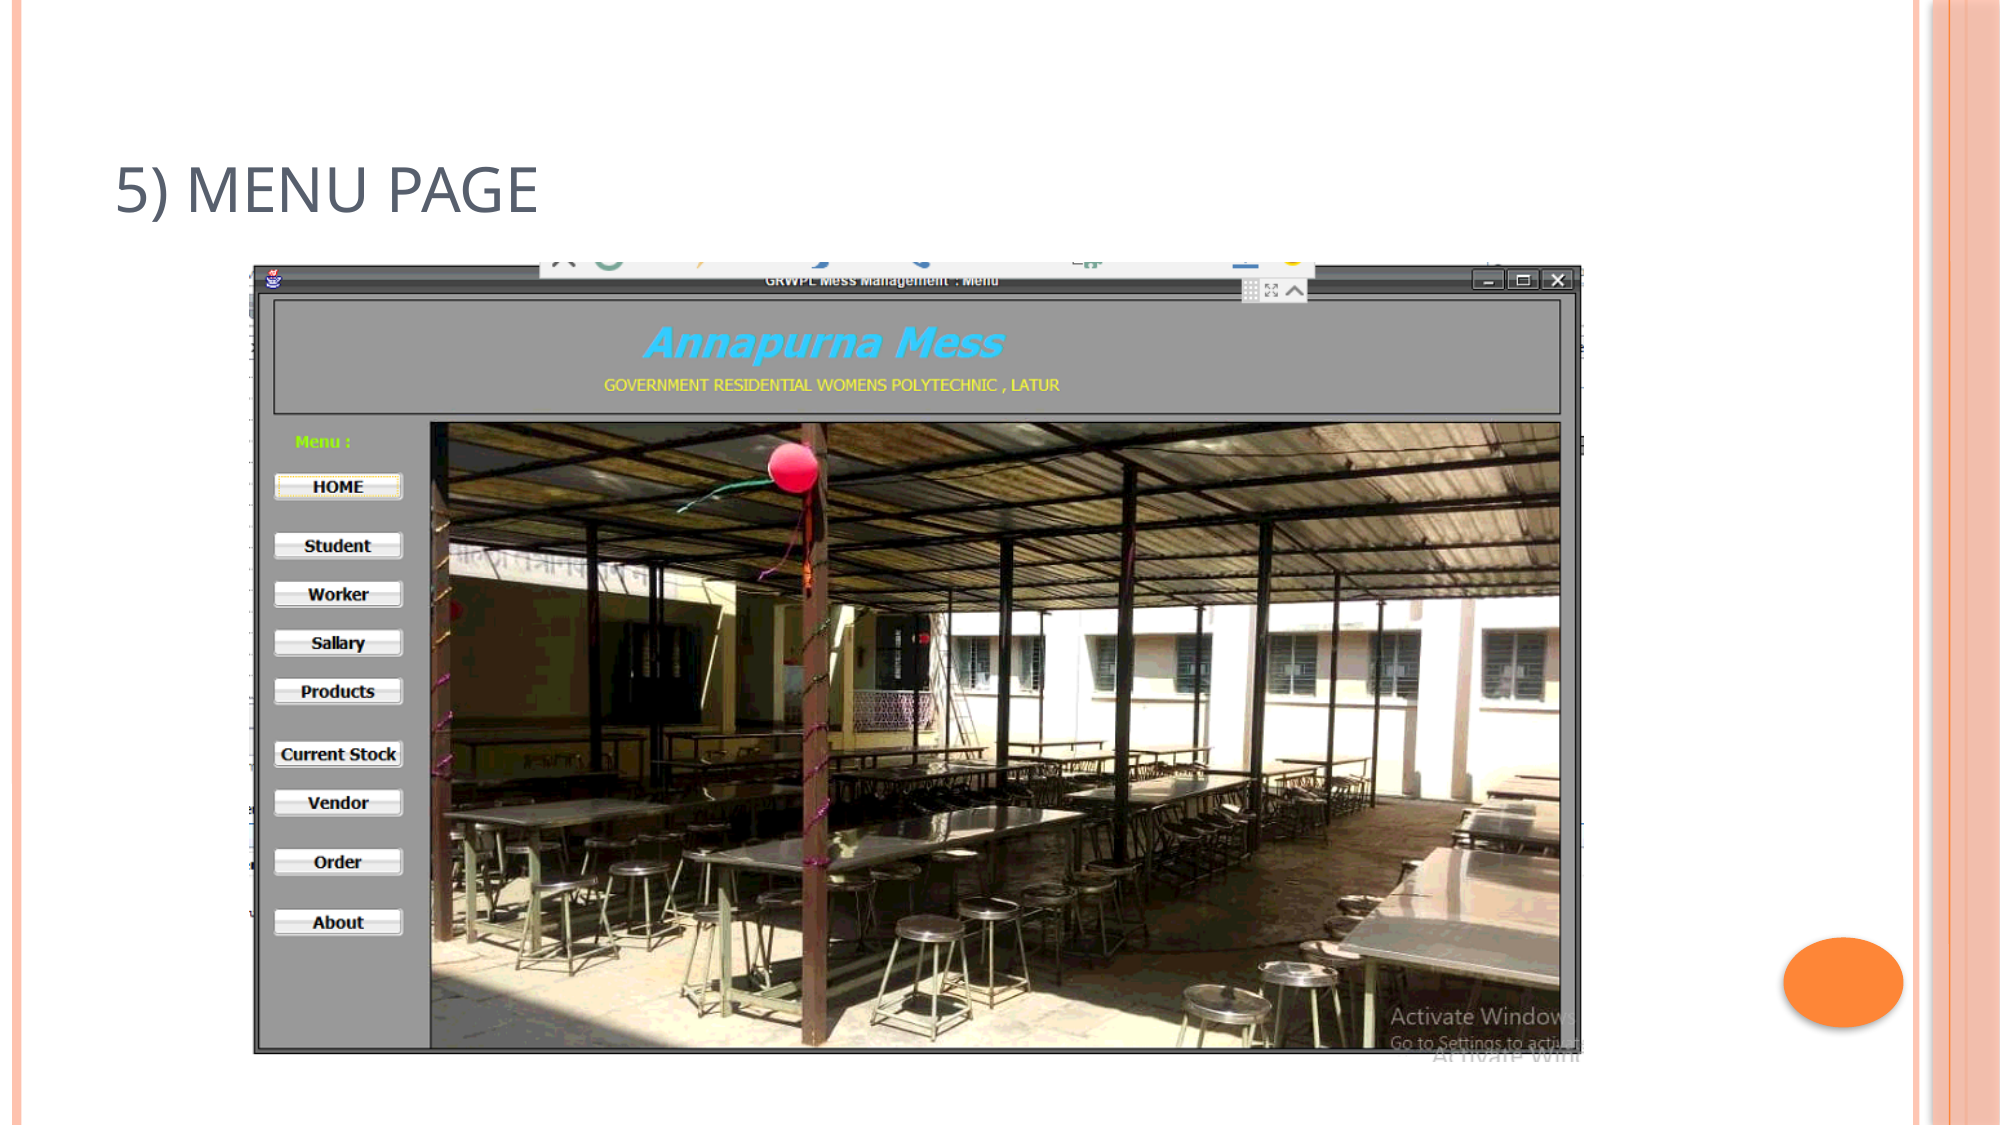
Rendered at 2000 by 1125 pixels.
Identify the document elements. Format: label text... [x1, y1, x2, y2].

title 5) Menu page [99, 45, 1733, 233]
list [249, 261, 1584, 1063]
